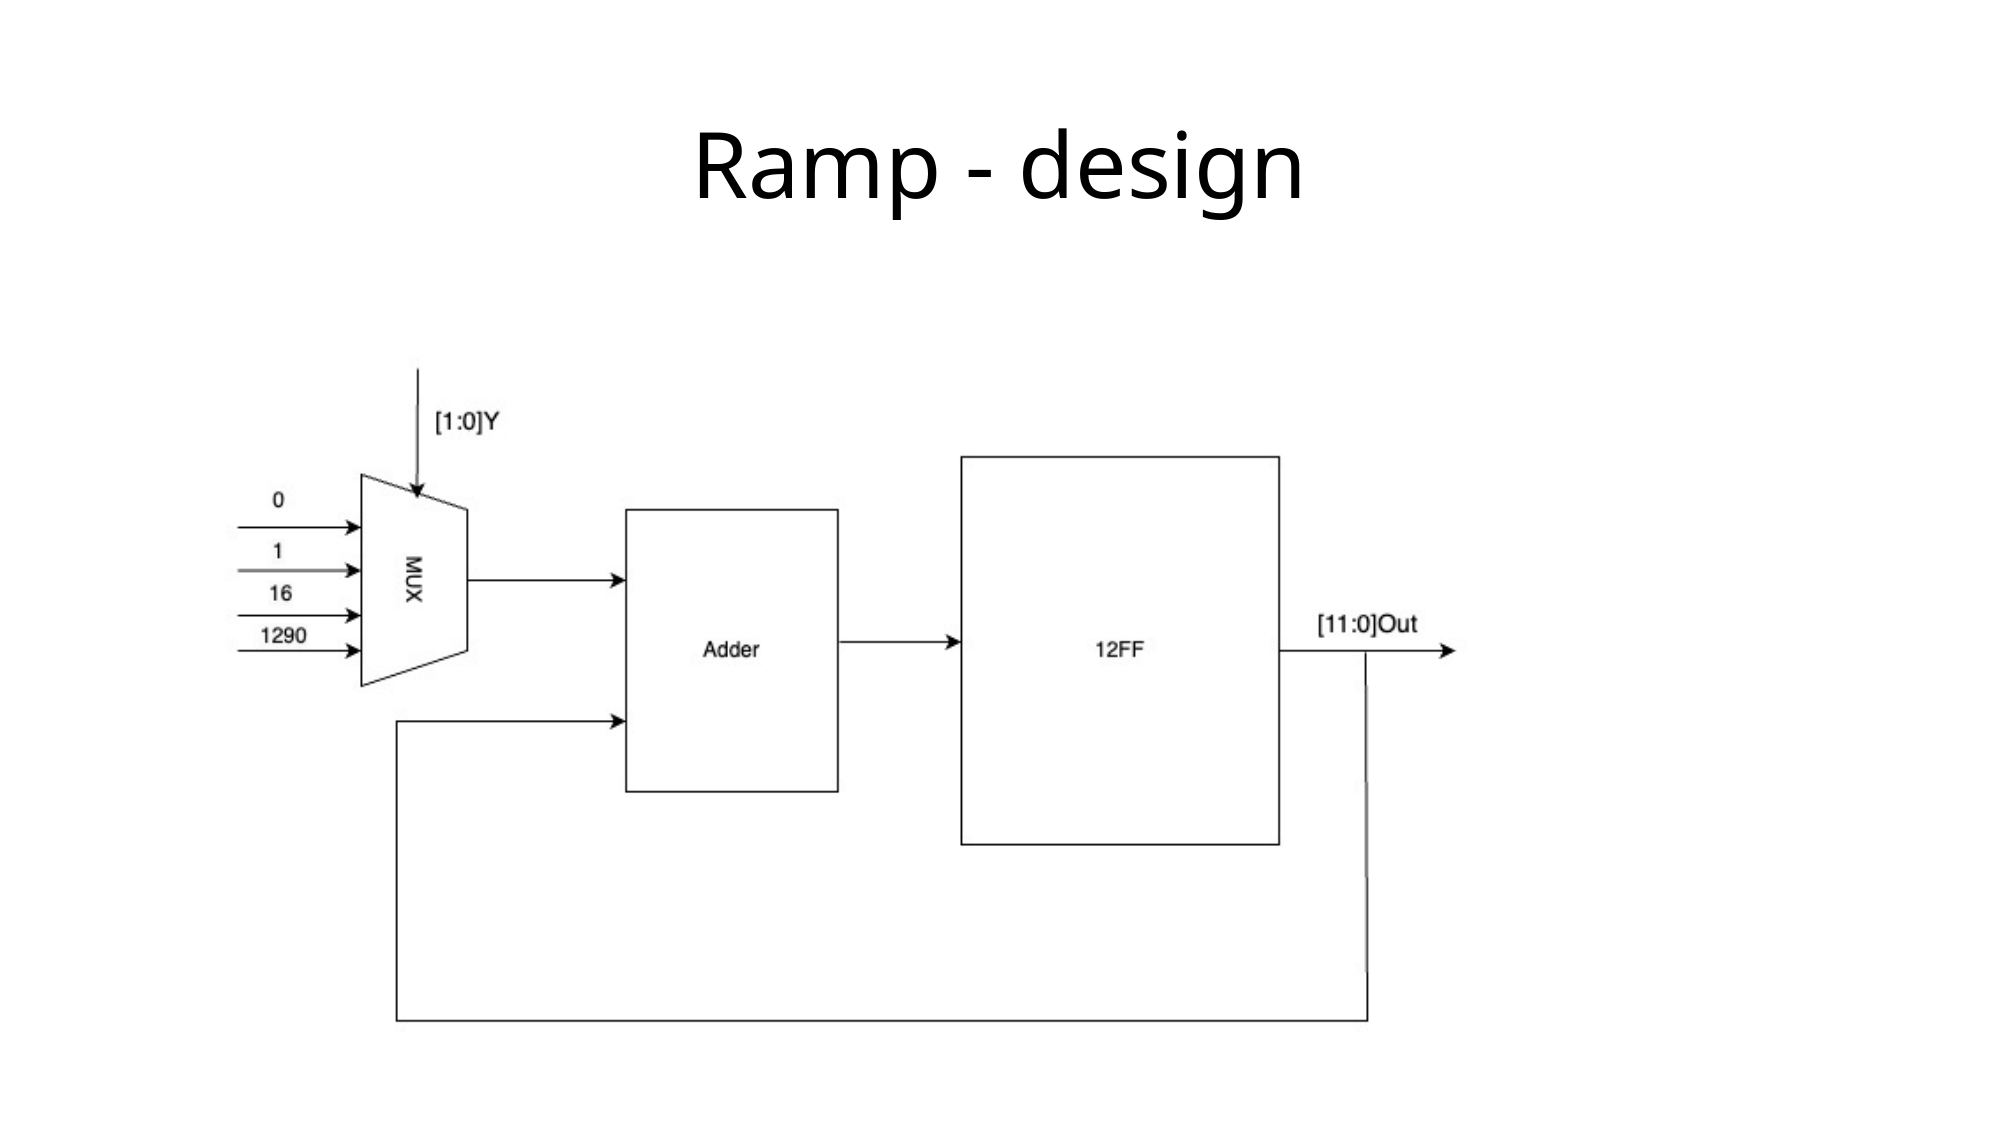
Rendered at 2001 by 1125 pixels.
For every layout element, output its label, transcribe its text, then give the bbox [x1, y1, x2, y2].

title Ramp - design [137, 59, 1863, 278]
picture [224, 355, 1472, 1039]
